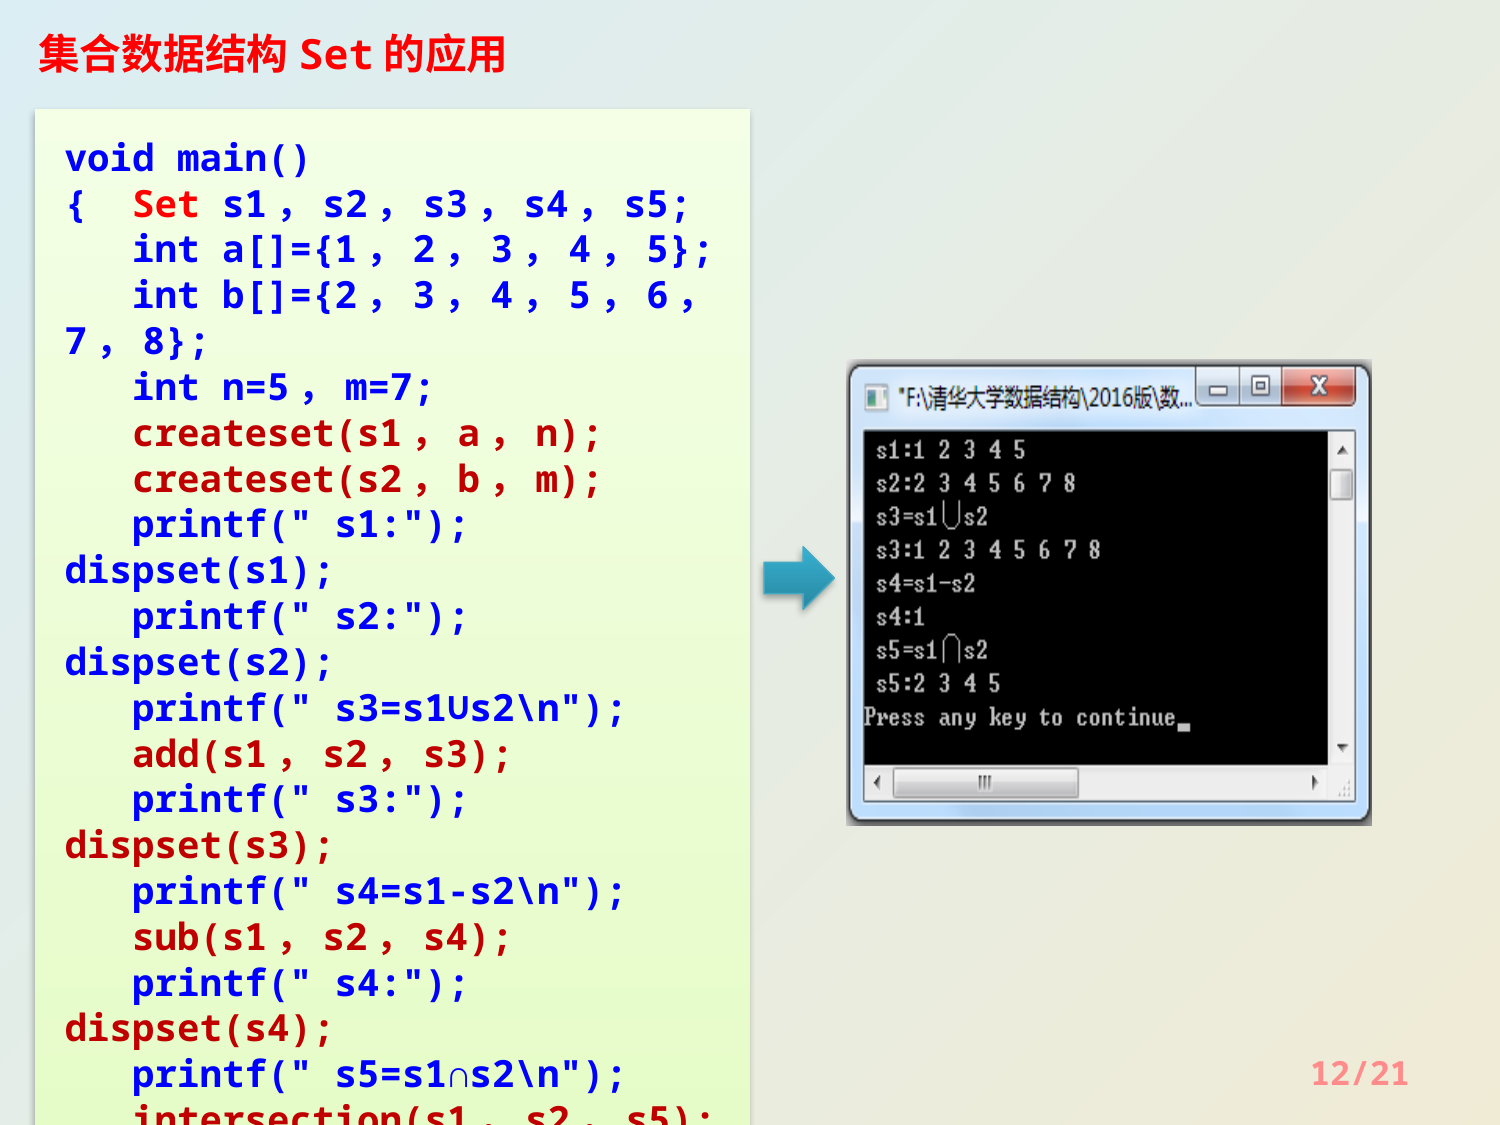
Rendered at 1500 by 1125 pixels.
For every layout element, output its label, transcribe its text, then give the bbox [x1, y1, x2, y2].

text_box 集合数据结构Set的应用 [23, 15, 610, 86]
picture [845, 359, 1372, 827]
slide_number 12/21 [1074, 1042, 1425, 1103]
text_box void main() { Set s1，s2，s3，s4，s5; int a[]={1，2，3，4，5}; int b[]={2，3，4，5，6，7，8}; int n=5，m=7; createset(s1，a，n); createset(s2，b，m); printf(" s1:"); dispset(s1); printf(" s2:"); dispset(s2); printf(" s3=s1∪s2\n"); add(s1，s2，s3); printf(" s3:"); dispset(s3); printf(" s4=s1-s2\n"); sub(s1，s2，s4); printf(" s4:"); dispset(s4); printf(" s5=s1∩s2\n"); intersection(s1，s2，s5); printf(" s5:"); dispset(s5); } [34, 109, 751, 1125]
text_box [763, 546, 835, 610]
